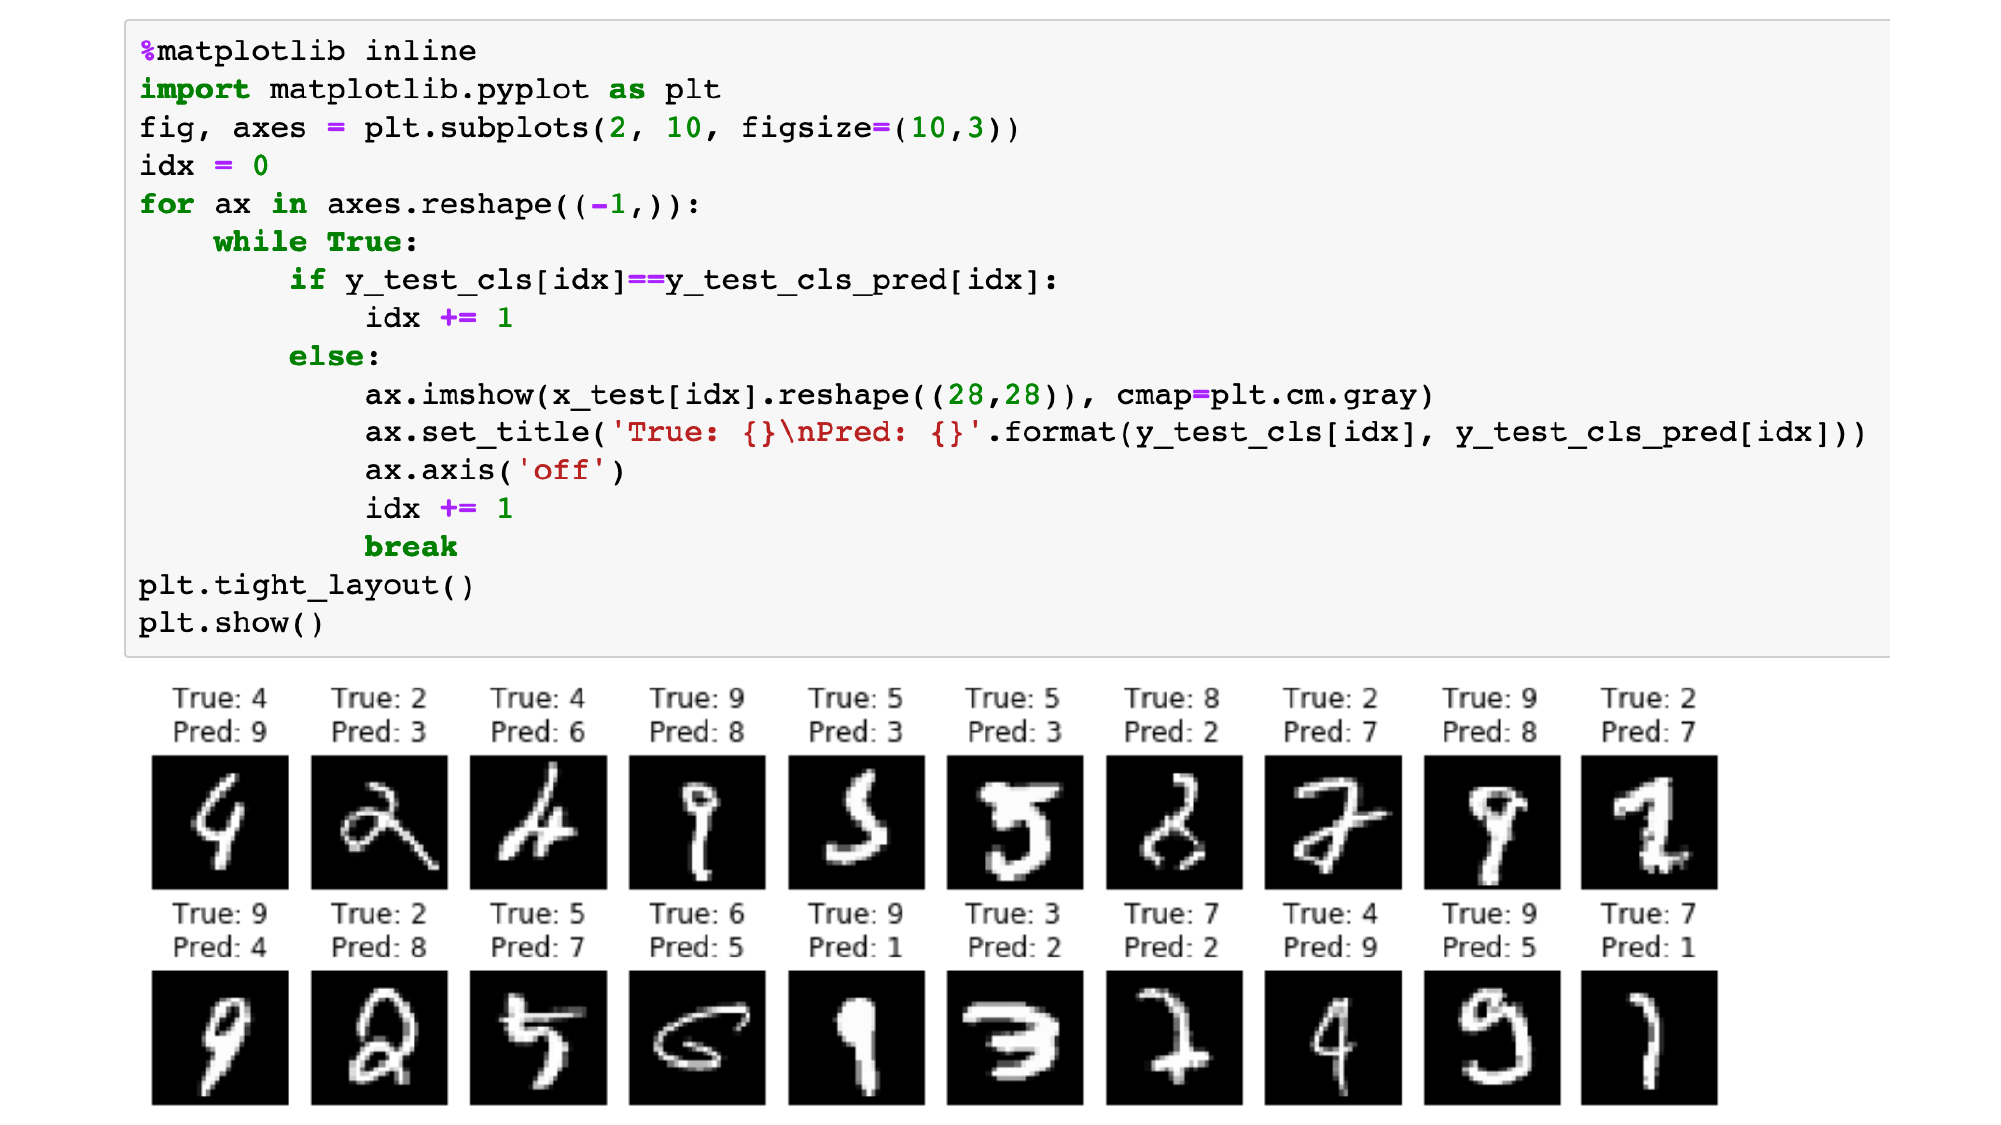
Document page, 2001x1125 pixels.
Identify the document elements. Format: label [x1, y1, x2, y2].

picture [108, 0, 1890, 1125]
